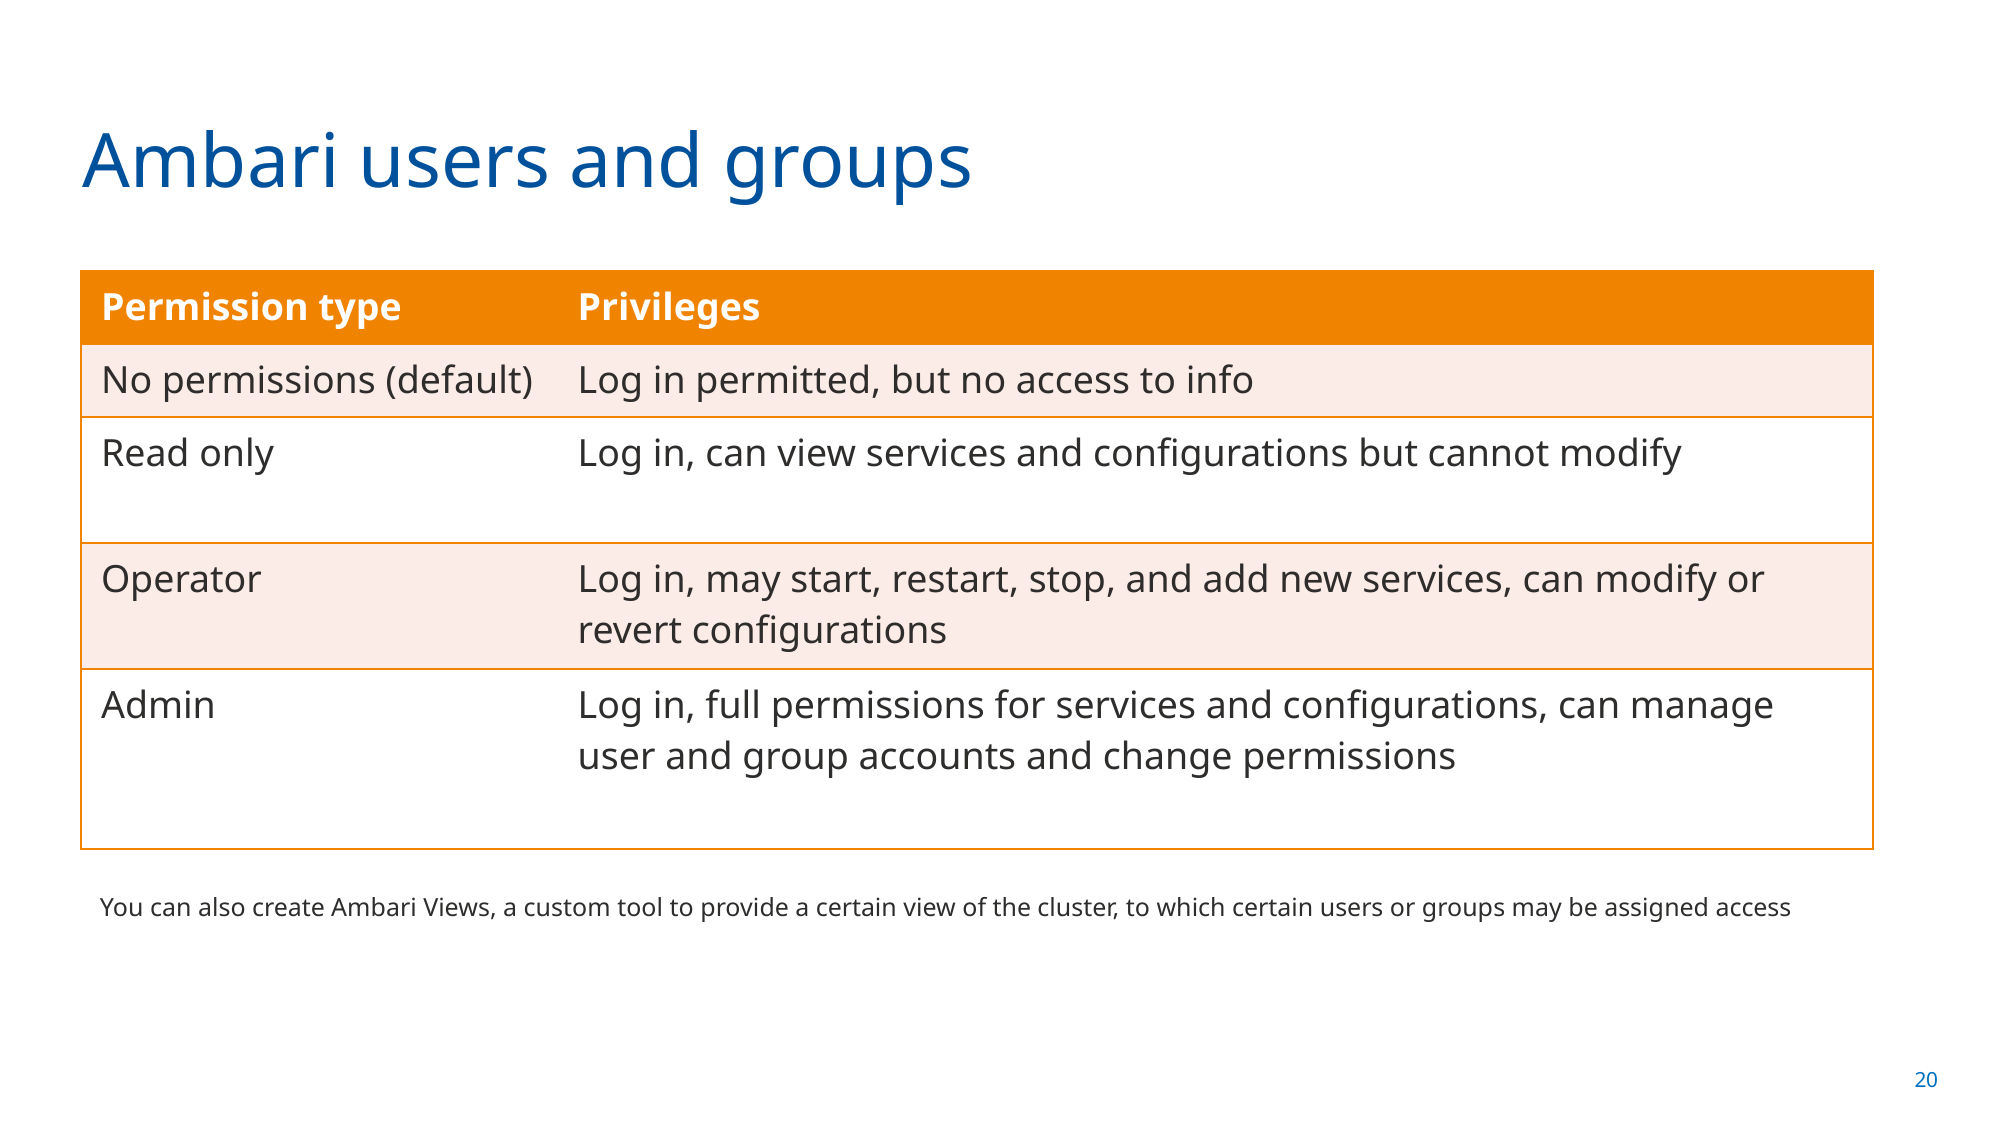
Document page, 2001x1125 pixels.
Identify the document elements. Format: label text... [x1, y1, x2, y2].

title Ambari users and groups [67, 20, 1565, 210]
table_cell Log in, full permissions for services and configurations, can manage user and group accounts and change permissions [558, 670, 1872, 848]
table_cell No permissions (default) [82, 345, 558, 416]
table_header Permission type [82, 272, 558, 343]
text_box You can also create Ambari Views, a custom tool to provide a certain view of the cluster, to which certain users or groups may be assigned access [80, 881, 1900, 931]
table_cell Log in permitted, but no access to info [558, 345, 1872, 416]
table_header Privileges [558, 272, 1872, 343]
table_cell Admin [82, 670, 558, 848]
table_cell Log in, may start, restart, stop, and add new services, can modify or revert configurations [558, 544, 1872, 668]
table_cell Operator [82, 544, 558, 668]
table_cell Read only [82, 418, 558, 542]
table_cell Log in, can view services and configurations but cannot modify [558, 418, 1872, 542]
